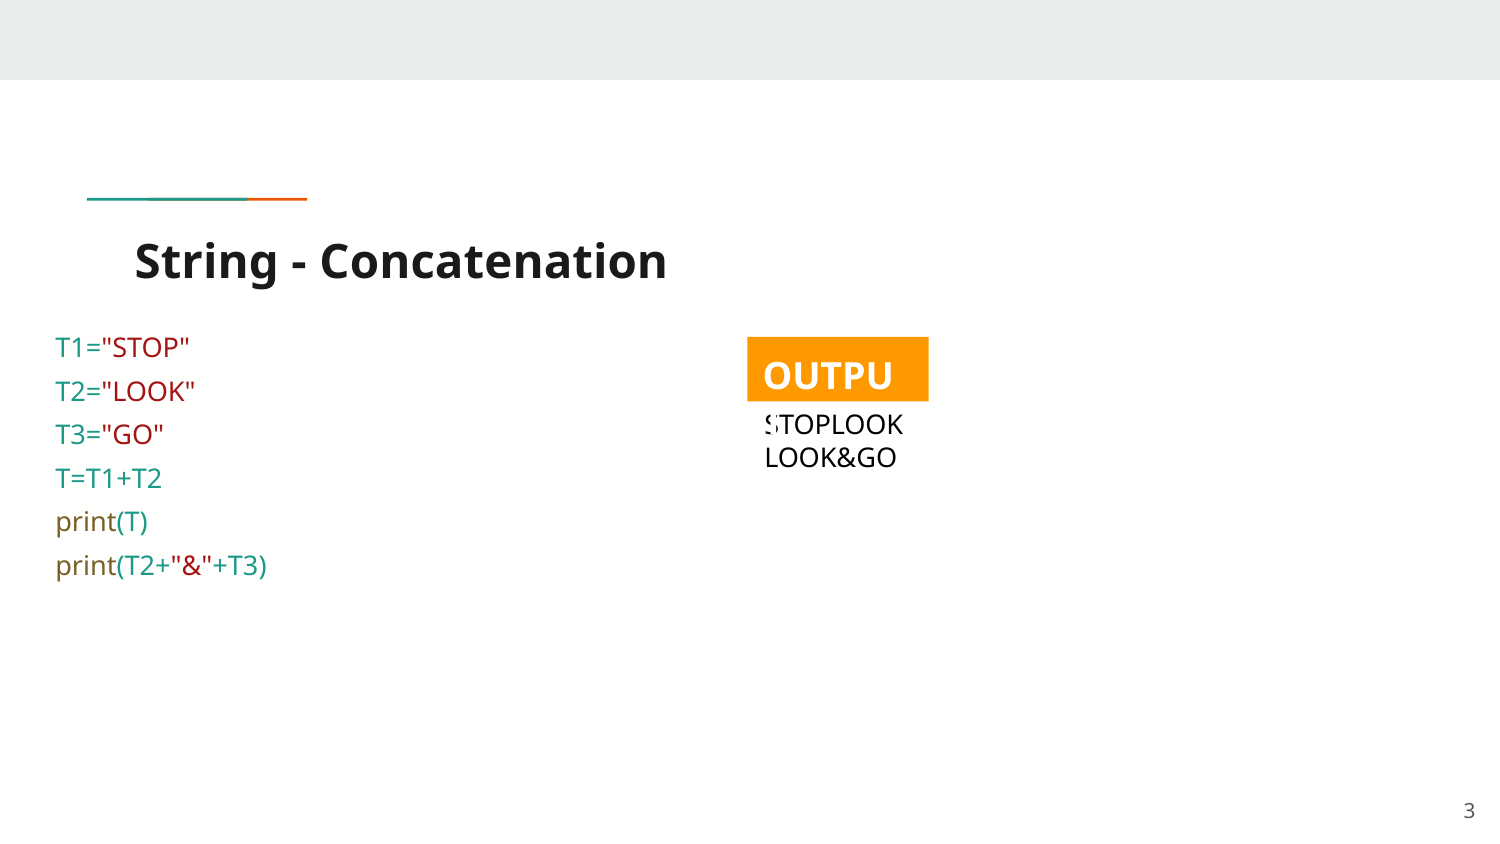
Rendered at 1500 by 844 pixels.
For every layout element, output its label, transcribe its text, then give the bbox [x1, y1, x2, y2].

text_box OUTPUT [747, 336, 929, 402]
title String - Concatenation [119, 216, 1381, 305]
slide_number ‹#› [1400, 779, 1491, 844]
list T1="STOP" T2="LOOK" T3="GO" T=T1+T2 print(T) print(T2+"&"+T3) [40, 304, 724, 632]
list STOPLOOK LOOK&GO [749, 392, 1433, 514]
